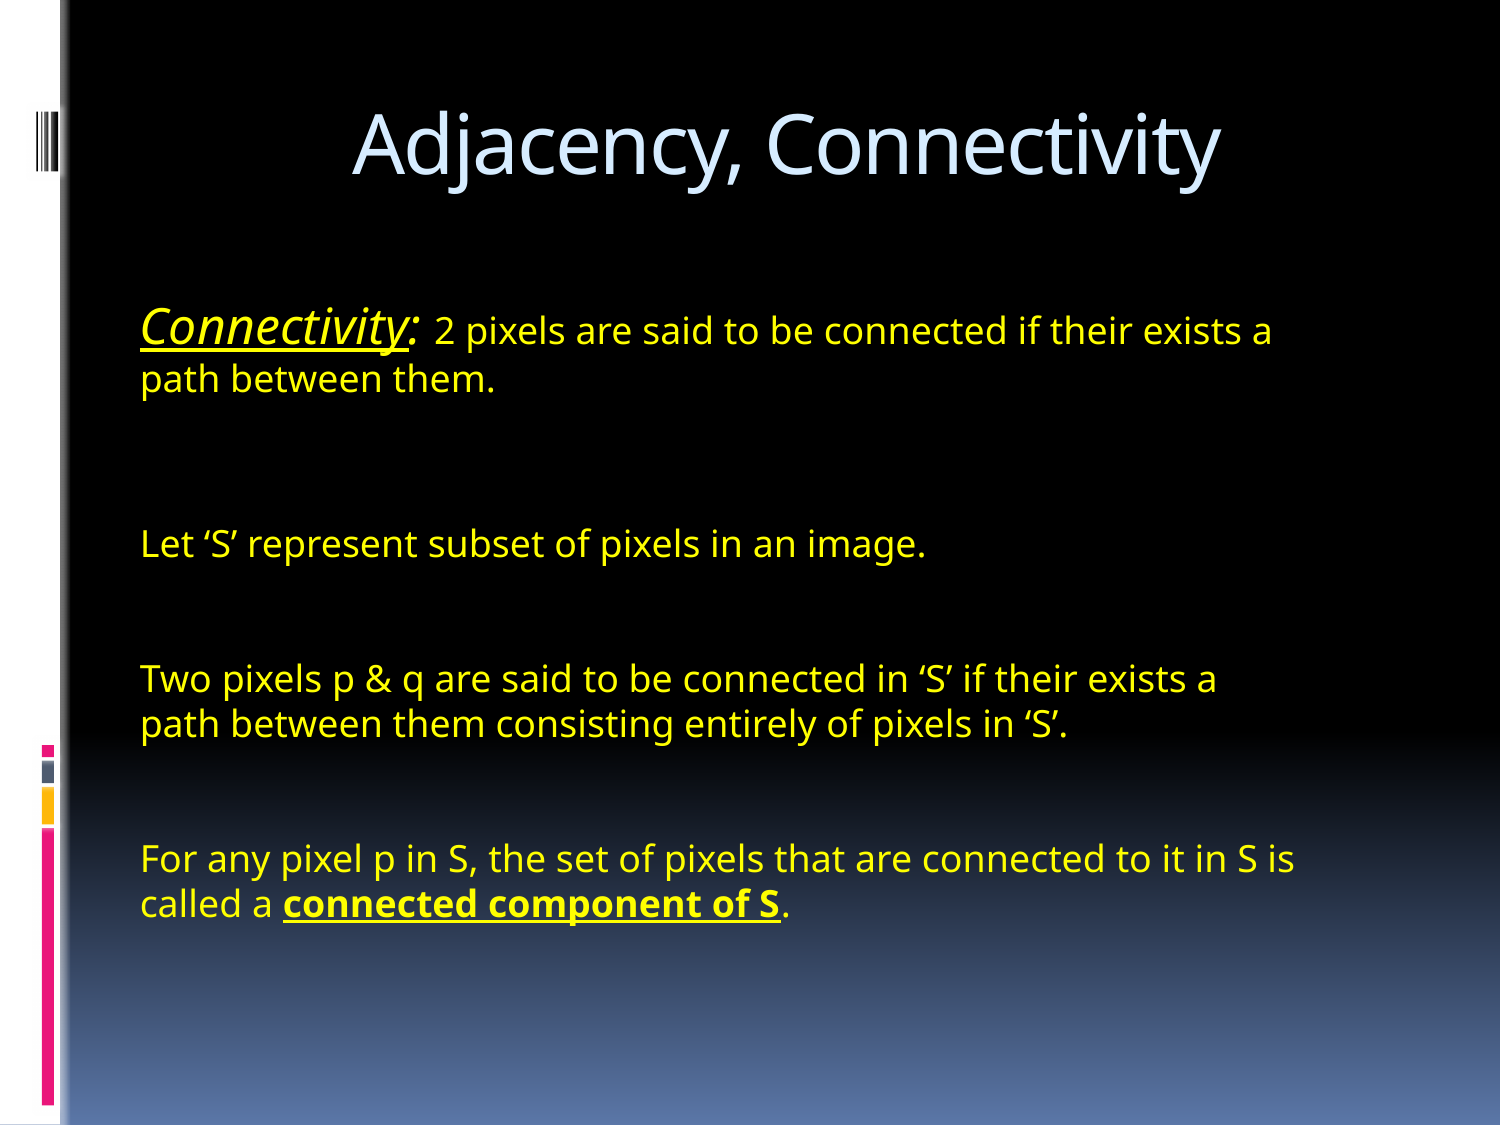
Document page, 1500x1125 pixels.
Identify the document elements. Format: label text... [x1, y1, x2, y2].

text_box Connectivity: 2 pixels are said to be connected if their exists a path between them. Let ‘S’ represent subset of pixels in an image. Two pixels p & q are said to be connected in ‘S’ if their exists a path between them consisting entirely of pixels in ‘S’. For any pixel p in S, the set of pixels that are connected to it in S is called a connected component of S. [124, 287, 1313, 933]
title Adjacency, Connectivity [150, 83, 1425, 234]
